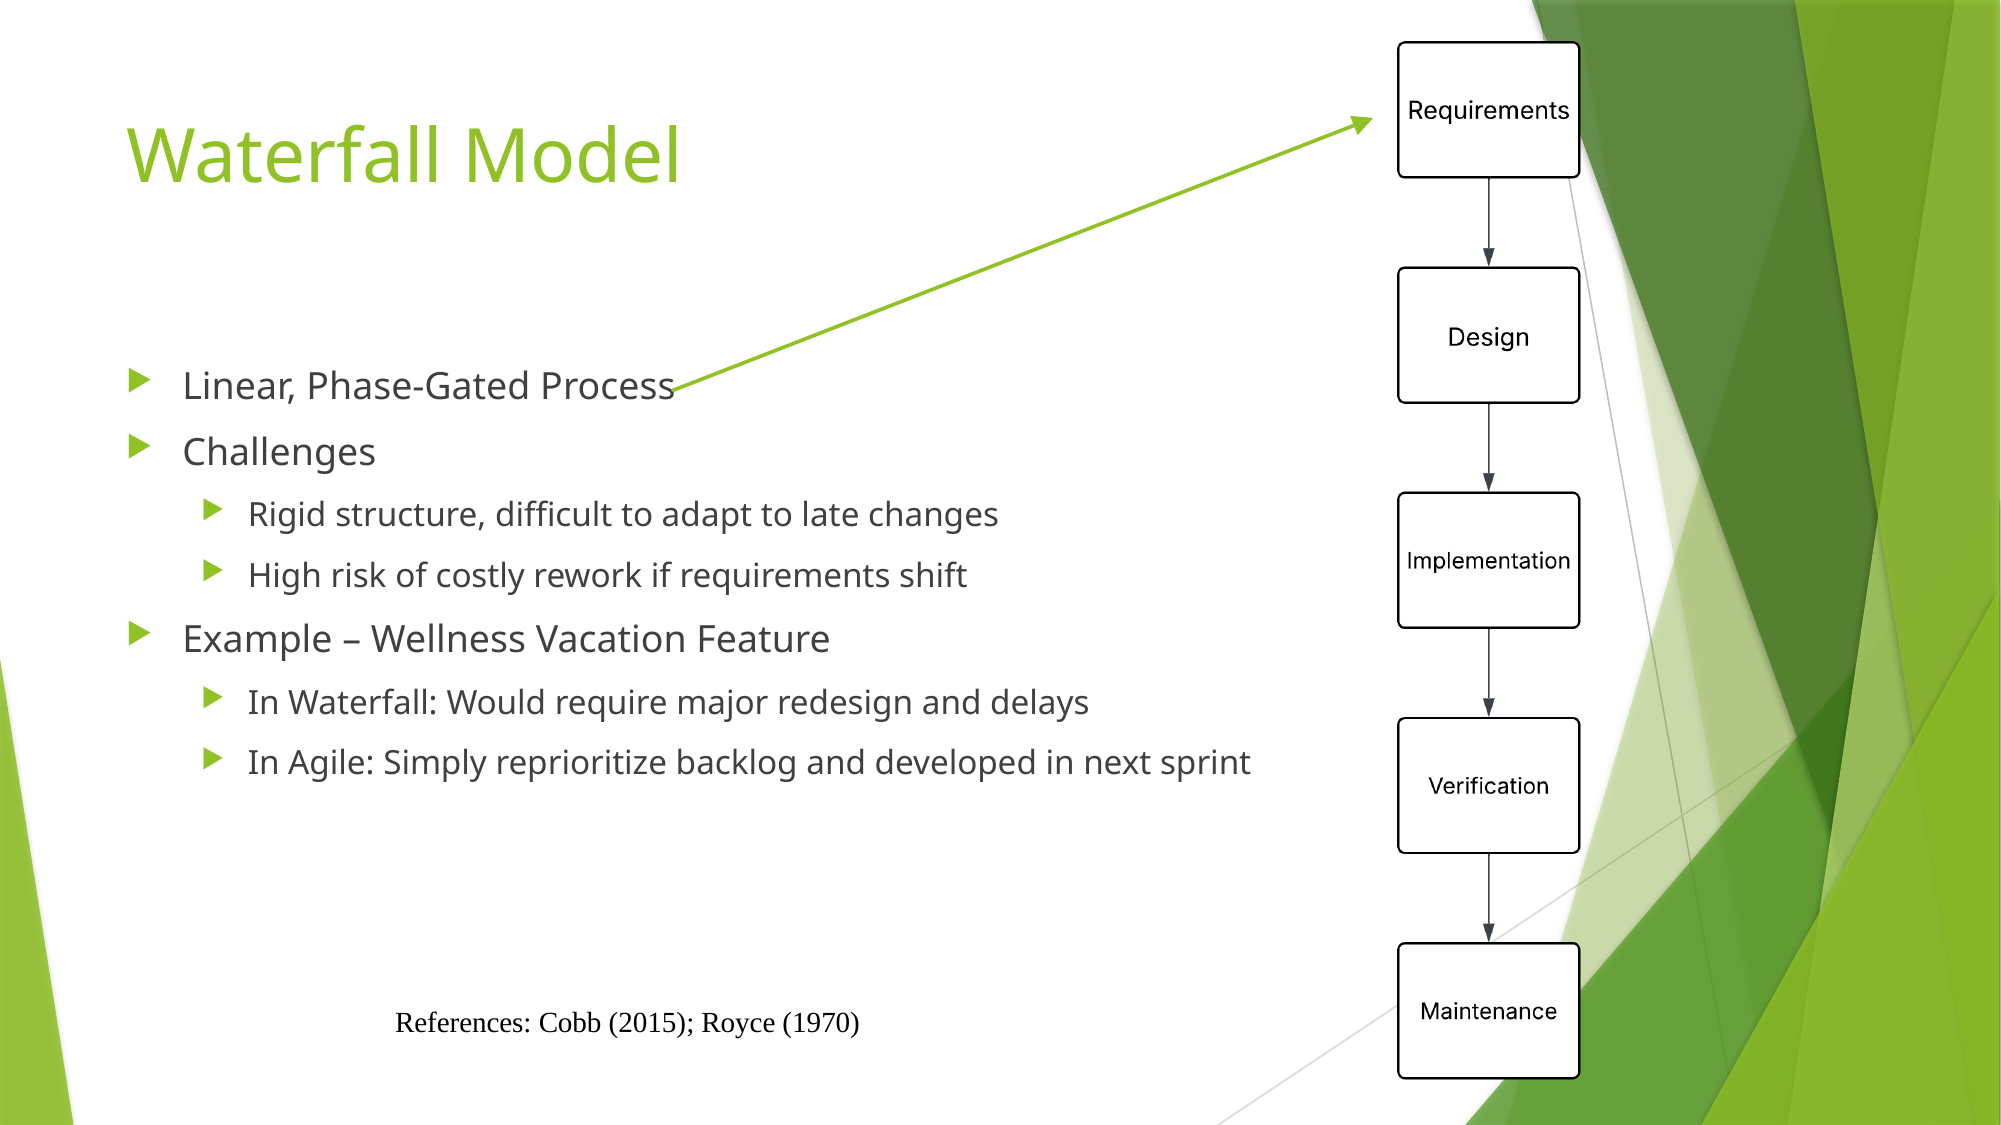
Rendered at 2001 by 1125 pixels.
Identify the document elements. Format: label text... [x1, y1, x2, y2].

list Linear, Phase-Gated Process Challenges Rigid structure, difficult to adapt to late changes High risk of costly rework if requirements shift Example – Wellness Vacation Feature In Waterfall: Would require major redesign and delays In Agile: Simply reprioritize backlog and developed in next sprint [111, 354, 1348, 992]
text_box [672, 117, 1374, 391]
footer References: Cobb (2015); Royce (1970) [111, 991, 1145, 1051]
picture [1353, 0, 1625, 1124]
title Waterfall Model [111, 99, 1348, 317]
